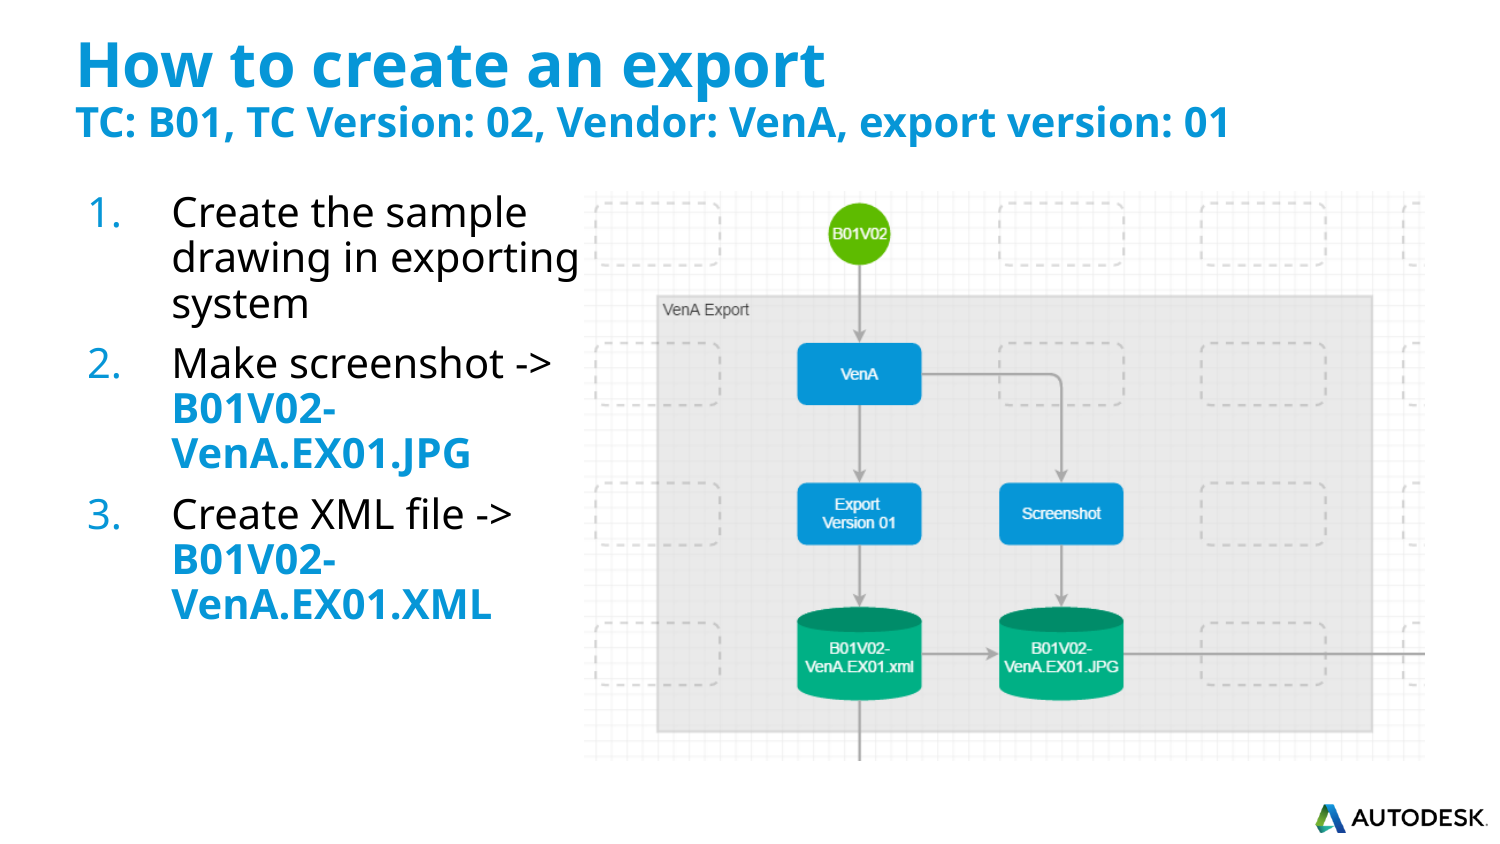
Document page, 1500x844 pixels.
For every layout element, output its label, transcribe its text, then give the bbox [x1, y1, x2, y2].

picture [1315, 804, 1488, 833]
list Create the sample drawing in exporting system Make screenshot -> B01V02-VenA.EX01.JPG Create XML file -> B01V02-VenA.EX01.XML [75, 191, 584, 761]
title How to create an export TC: B01, TC Version: 02, Vendor: VenA, export version: 01 [75, 33, 1425, 175]
picture [584, 191, 1425, 761]
